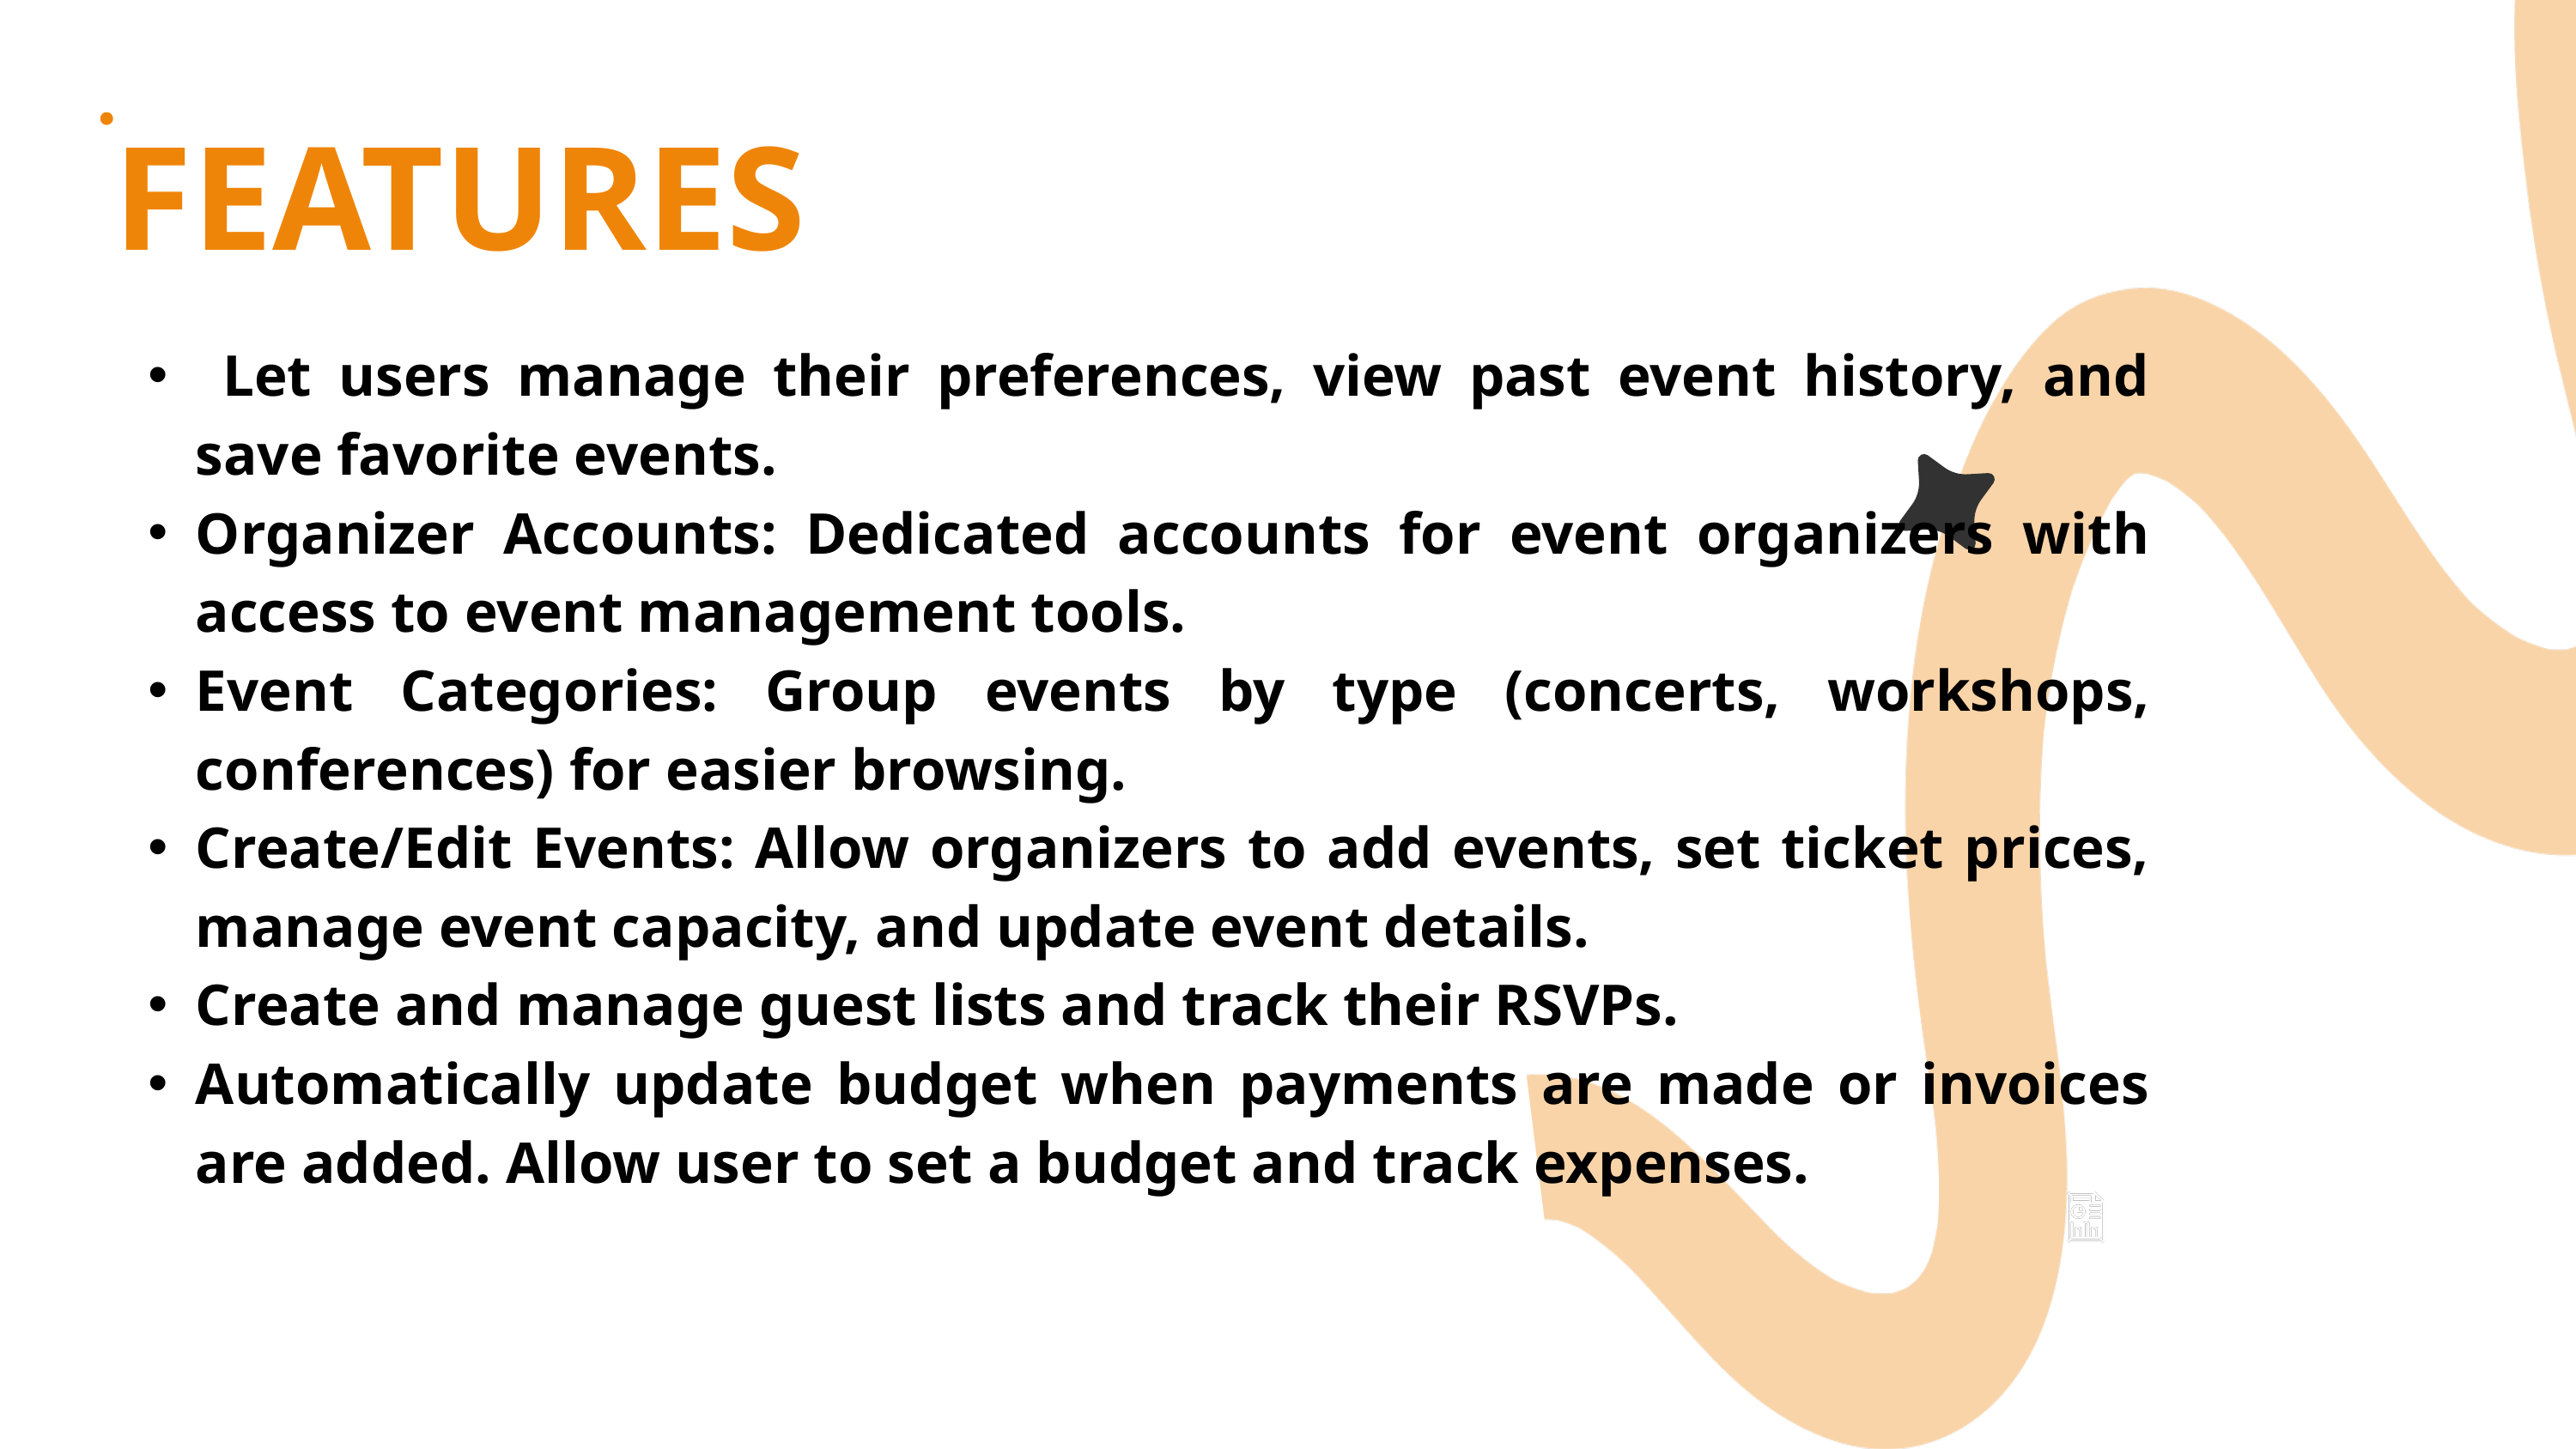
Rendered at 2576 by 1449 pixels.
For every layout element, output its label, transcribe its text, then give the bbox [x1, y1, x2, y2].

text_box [100, 112, 113, 125]
text_box Let users manage their preferences, view past event history, and save favorite events. Organizer Accounts: Dedicated accounts for event organizers with access to event management tools. Event Categories: Group events by type (concerts, workshops, conferences) for easier browsing. Create/Edit Events: Allow organizers to add events, set ticket prices, manage event capacity, and update event details. Create and manage guest lists and track their RSVPs. Automatically update budget when payments are made or invoices are added. Allow user to set a budget and track expenses. [100, 329, 2152, 1274]
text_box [1884, 439, 2009, 565]
text_box FEATURES [113, 126, 1374, 279]
text_box [1392, 0, 2576, 1449]
